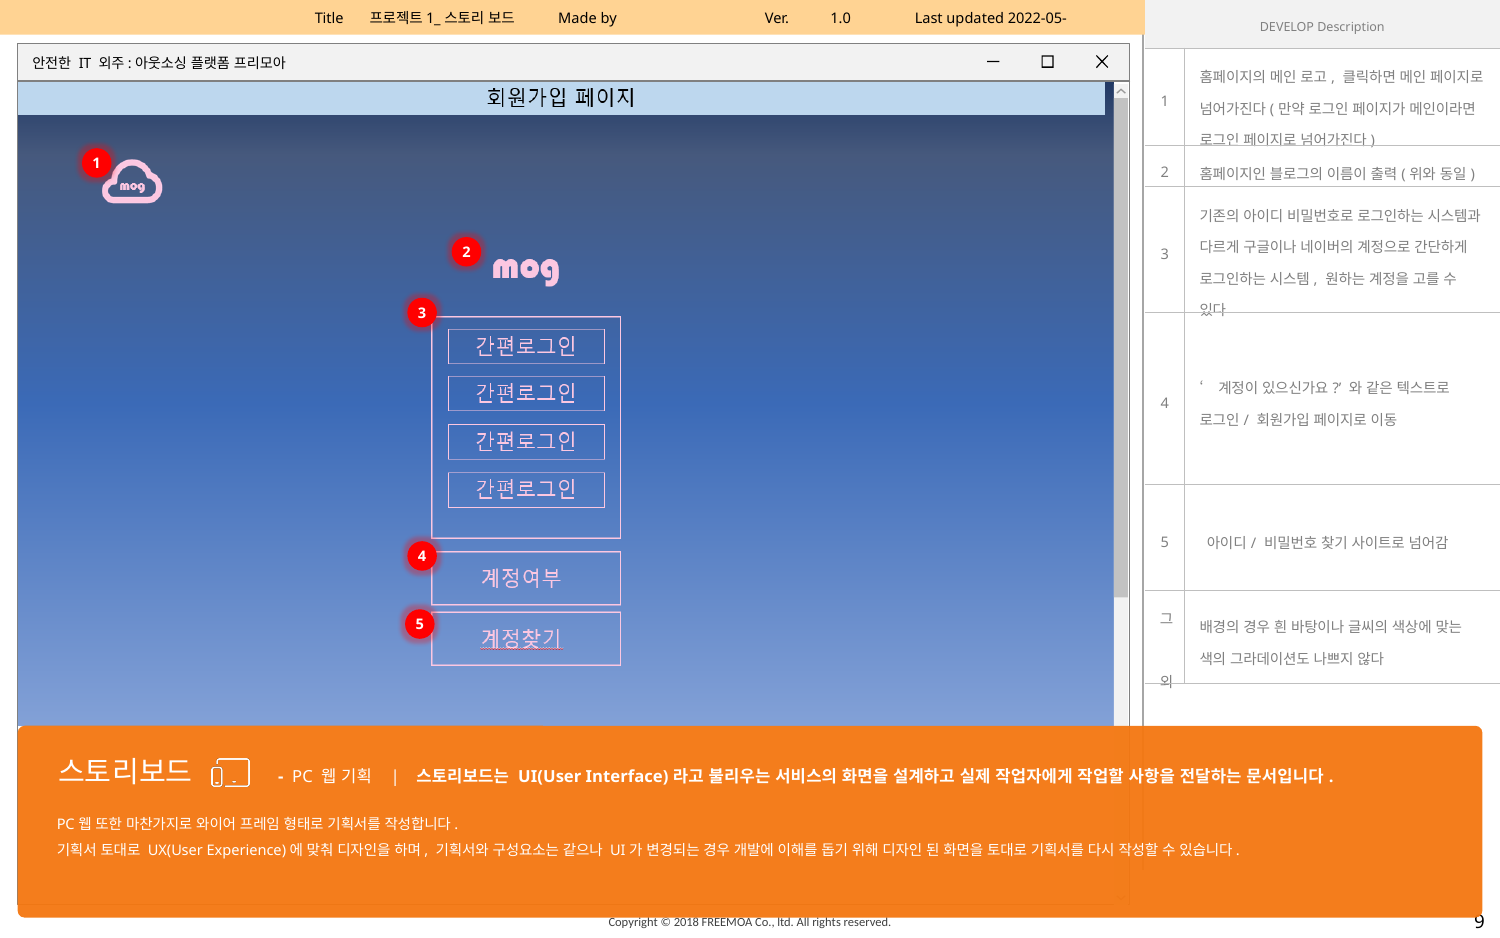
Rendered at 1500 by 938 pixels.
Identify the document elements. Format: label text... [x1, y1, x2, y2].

text_box [15, 723, 1485, 920]
table_cell 3 [1145, 187, 1184, 312]
table_cell 아이디/ 비밀번호 찾기 사이트로 넘어감 [1185, 485, 1500, 590]
table_cell 4 [1145, 313, 1184, 484]
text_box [387, 607, 452, 641]
table_cell 홈페이지의 메인 로고, 클릭하면 메인 페이지로 넘어가진다(만약 로그인 페이지가 메인이라면 로그인 페이지로 넘어가진다) [1185, 49, 1500, 145]
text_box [17, 86, 1108, 905]
table_cell ‘계정이 있으신가요?’ 와 같은 텍스트로 로그인/ 회원가입 페이지로 이동 [1185, 313, 1500, 484]
text_box Title 프로젝트1_스토리 보드 Made by Ver. 1.0 Last updated 2022-05- [0, 0, 1145, 35]
table_cell 기존의 아이디 비밀번호로 로그인하는 시스템과 다르게 구글이나 네이버의 계정으로 간단하게 로그인하는 시스템, 원하는 계정을 고를 수 있다 [1185, 187, 1500, 312]
table_cell 배경의 경우 흰 바탕이나 글씨의 색상에 맞는 색의 그라데이션도 나쁘지 않다 [1185, 591, 1500, 683]
text_box PC웹 또한 마찬가지로 와이어 프레임 형태로 기획서를 작성합니다. 기획서 토대로 UX(User Experience)에 맞춰 디자인을 하며, 기획서와 구성요소는 같으나 UI가 변경되는 경우 개발에 이해를 돕기 위해 디자인 된 화면을 토대로 기획서를 다시 작성할 수 있습니다. [1135, 798, 1447, 866]
table_header DEVELOP Description [1145, 0, 1500, 48]
table_cell 그 외 [1145, 591, 1184, 683]
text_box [389, 295, 455, 330]
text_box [389, 539, 455, 573]
table_cell 1 [1145, 49, 1184, 145]
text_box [64, 146, 129, 180]
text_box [434, 235, 499, 269]
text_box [1113, 83, 1129, 906]
text_box - PC 웹 기획 | 스토리보드는 UI(User Interface)라고 불리우는 서비스의 화면을 설계하고 실제 작업자에게 작업할 사항을 전달하는 문서입니다. [1135, 748, 1385, 794]
table_cell 5 [1145, 485, 1184, 590]
table_cell 홈페이지인 블로그의 이름이 출력(위와 동일) [1185, 146, 1500, 186]
picture [211, 758, 250, 788]
table_cell 2 [1145, 146, 1184, 186]
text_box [17, 43, 1131, 80]
